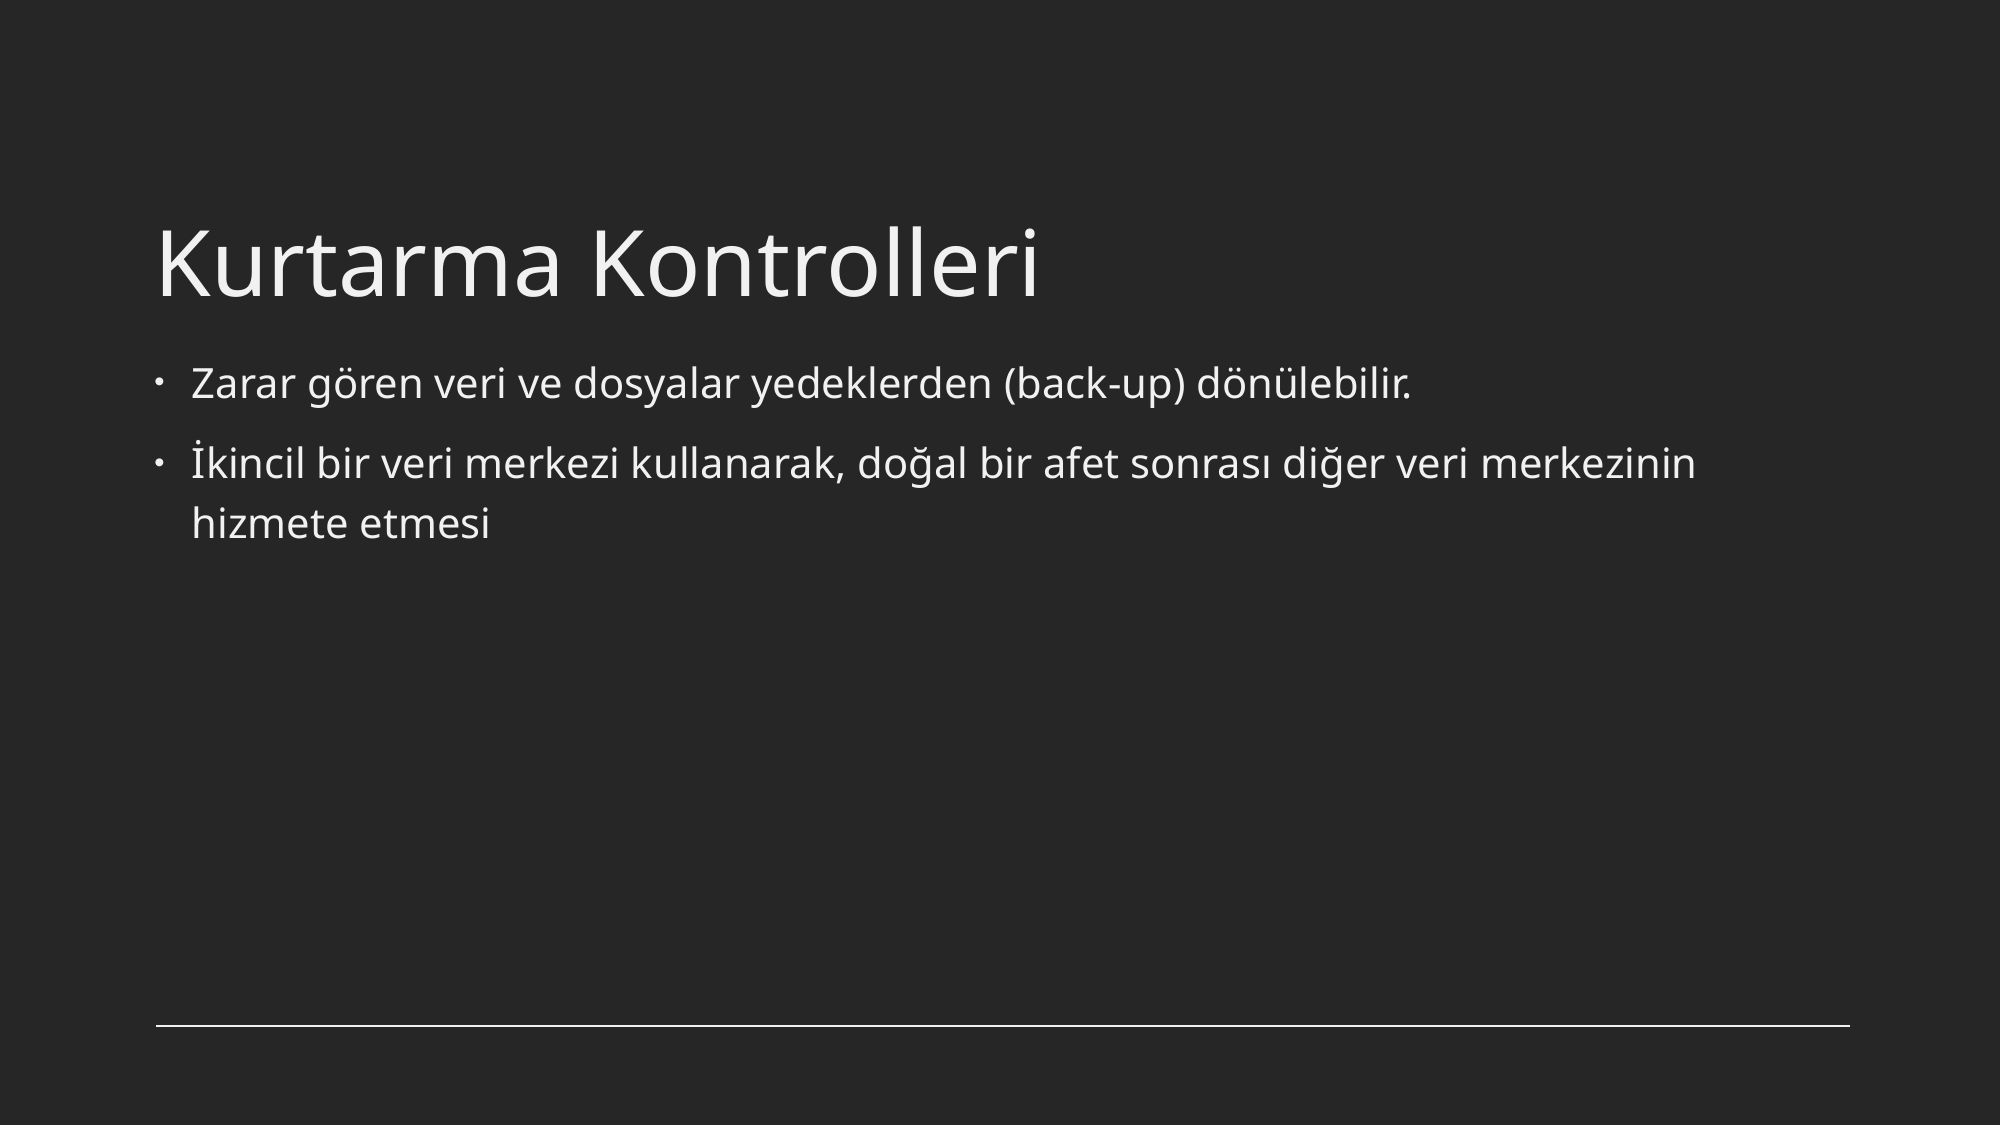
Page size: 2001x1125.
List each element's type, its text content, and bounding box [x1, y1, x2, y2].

title Kurtarma Kontrolleri [139, 143, 1850, 322]
list Zarar gören veri ve dosyalar yedeklerden (back-up) dönülebilir. İkincil bir veri merkezi kullanarak, doğal bir afet sonrası diğer veri merkezinin hizmete etmesi [139, 338, 1850, 980]
